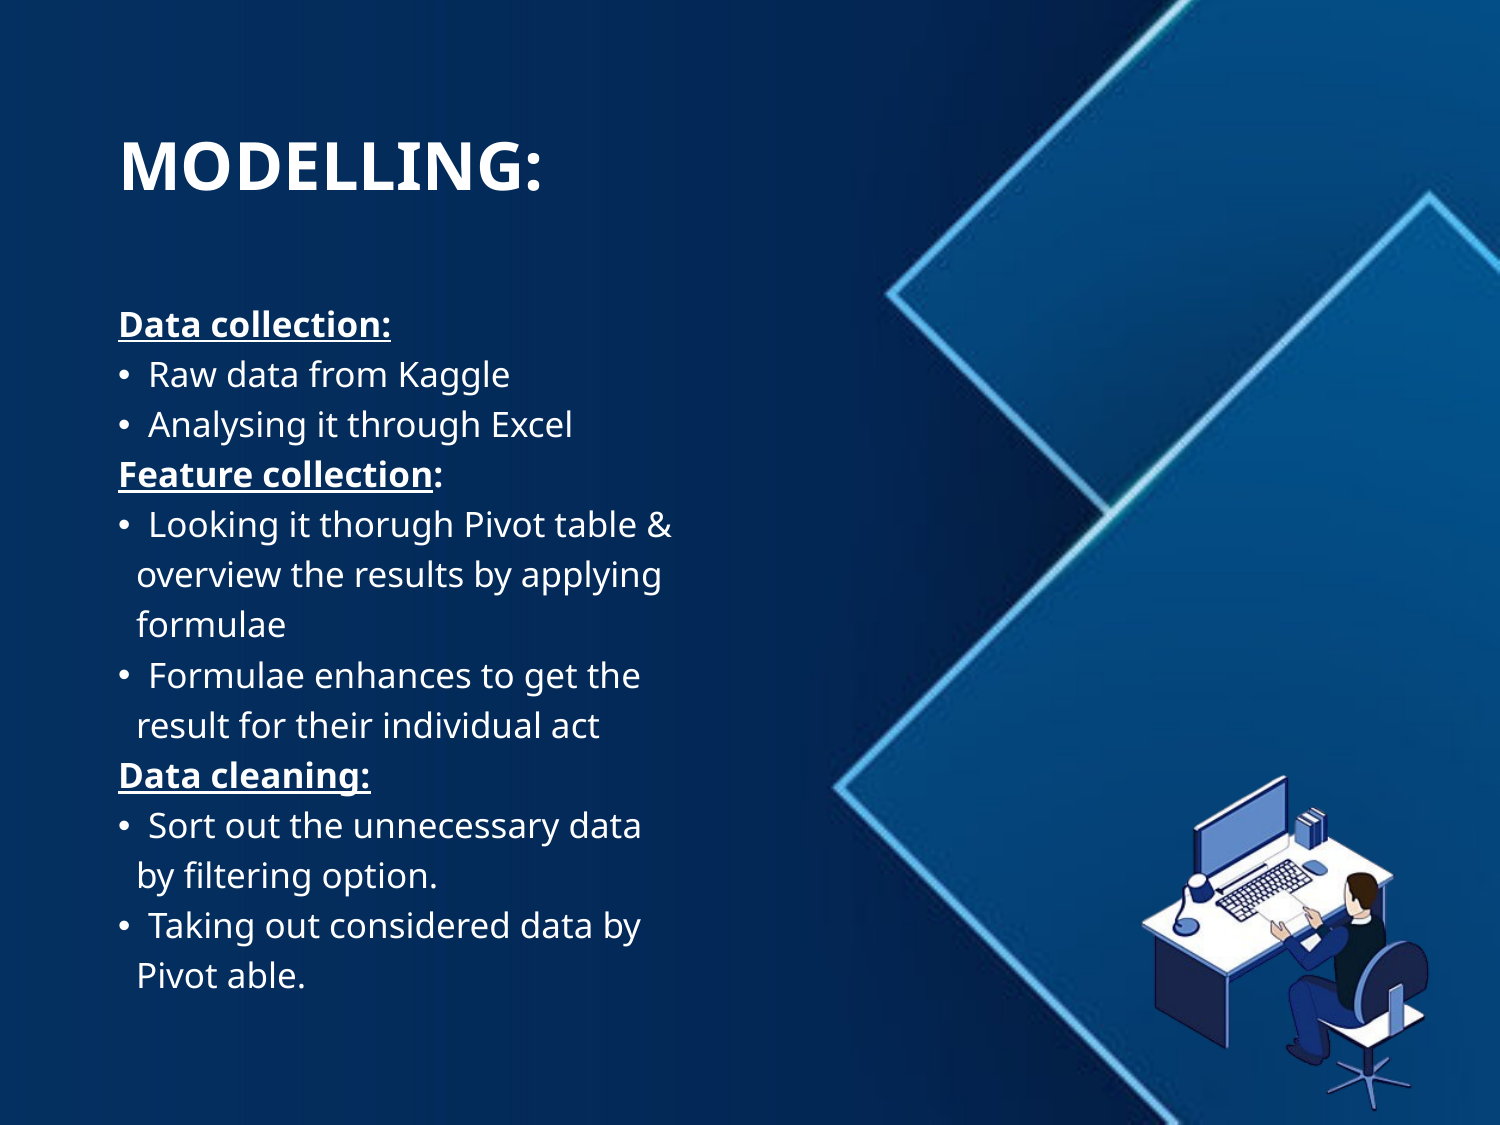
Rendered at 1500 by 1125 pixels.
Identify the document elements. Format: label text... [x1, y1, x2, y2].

picture [0, 0, 1500, 1125]
title MODELLING: [103, 59, 1397, 278]
list Data collection: Raw data from Kaggle Analysing it through Excel Feature collection: Looking it thorugh Pivot table & overview the results by applying formulae Formulae enhances to get the result for their individual act Data cleaning: Sort out the unnecessary data by filtering option. Taking out considered data by Pivot able. [103, 299, 1253, 1014]
